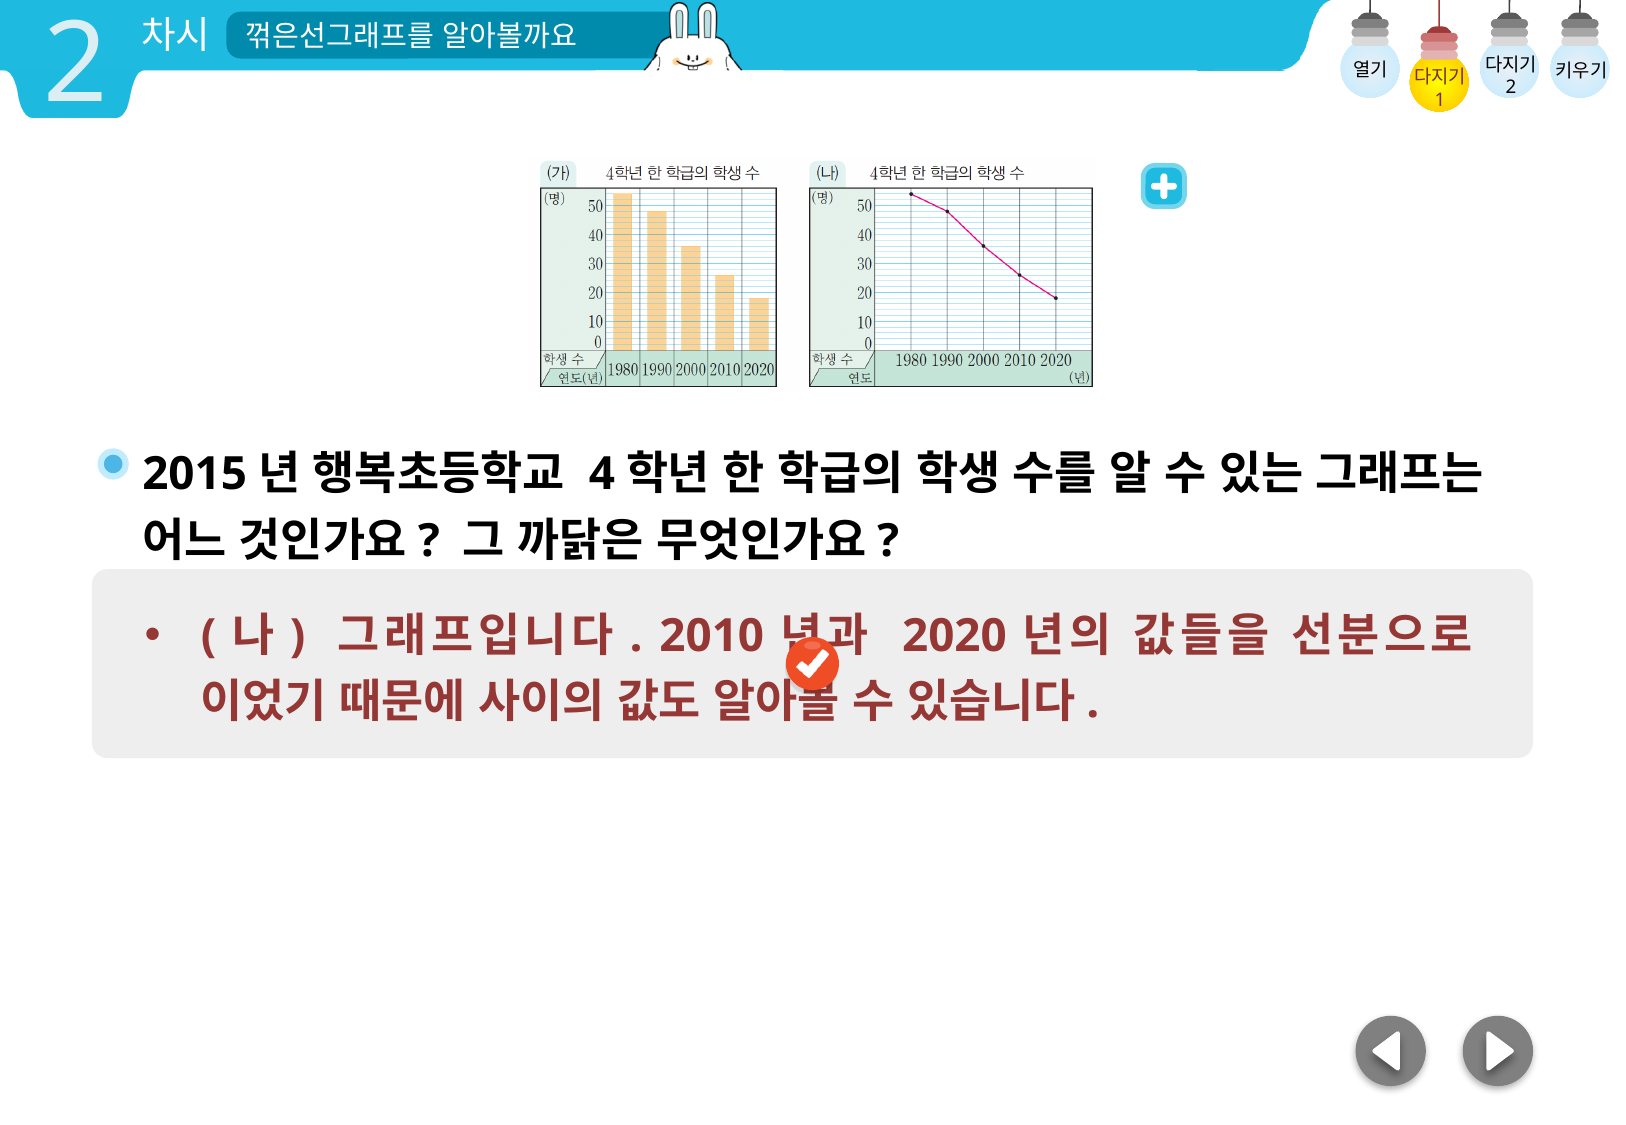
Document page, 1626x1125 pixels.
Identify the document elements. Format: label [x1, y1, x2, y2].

text_box [91, 425, 1534, 759]
picture [642, 2, 743, 70]
text_box [1131, 155, 1203, 230]
text_box [1355, 1015, 1534, 1087]
picture [527, 155, 1098, 394]
picture [3, 70, 145, 118]
text_box [1196, 0, 1624, 119]
text_box [785, 636, 840, 691]
